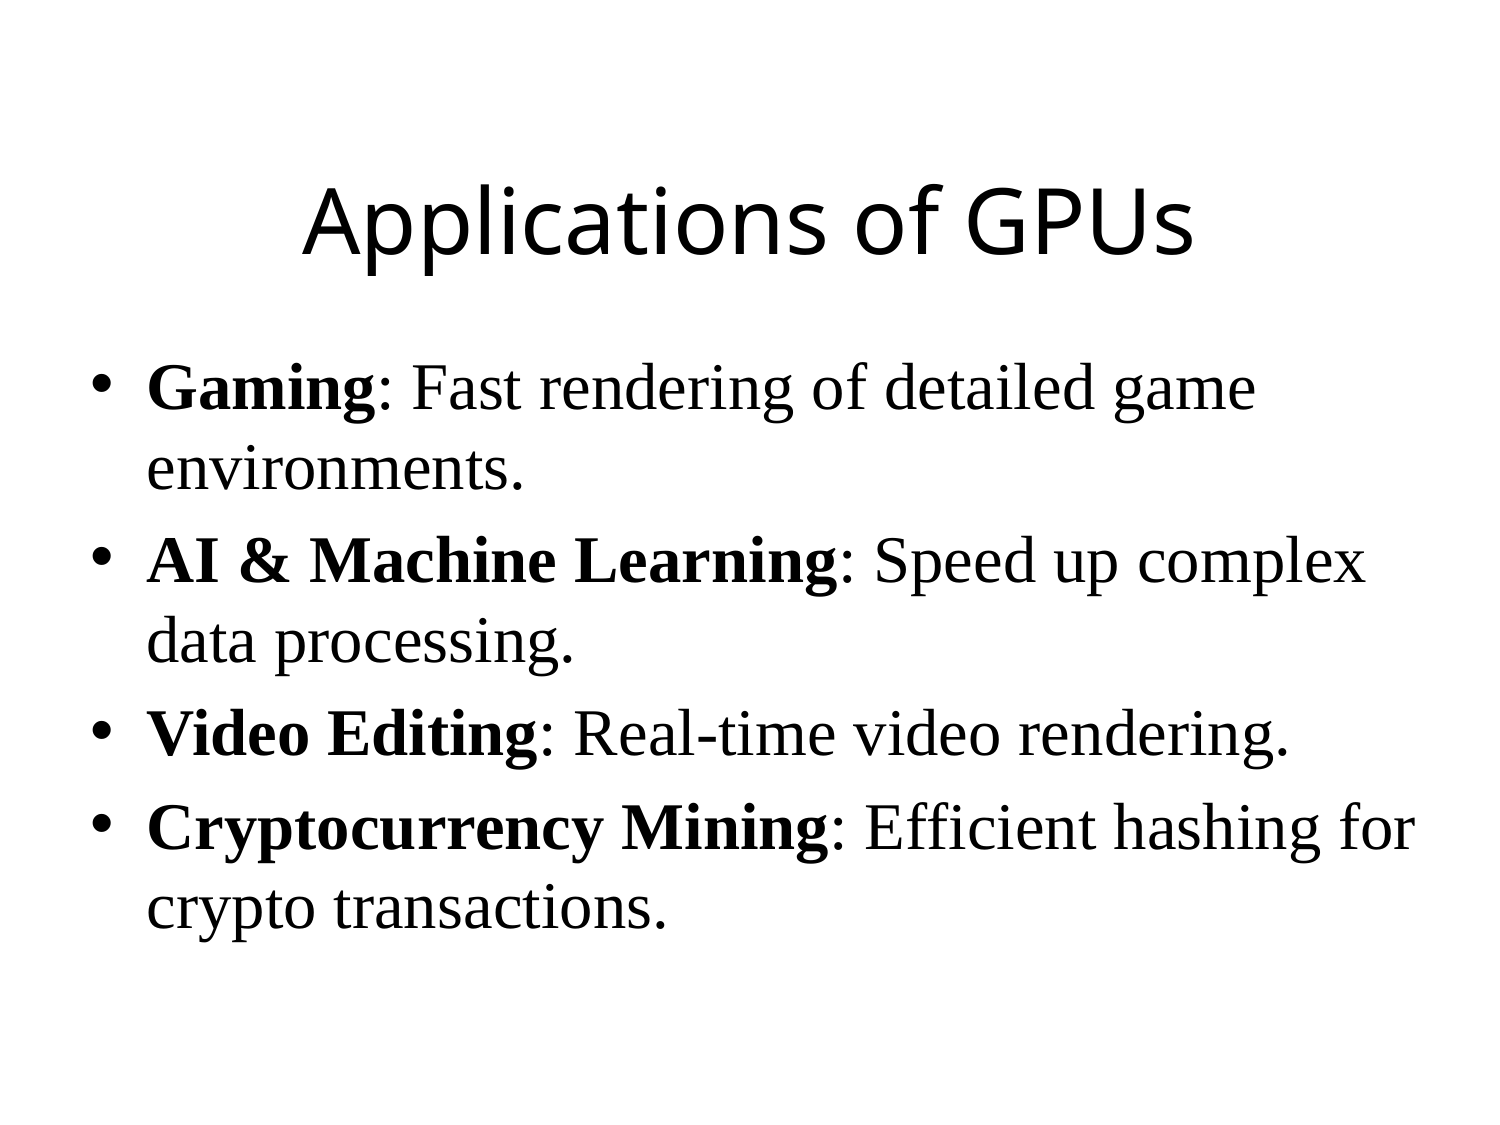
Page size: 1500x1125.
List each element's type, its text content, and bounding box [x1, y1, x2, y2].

title Applications of GPUs [75, 124, 1425, 312]
list Gaming: Fast rendering of detailed game environments. AI & Machine Learning: Speed up complex data processing. Video Editing: Real-time video rendering. Cryptocurrency Mining: Efficient hashing for crypto transactions. [75, 335, 1449, 968]
